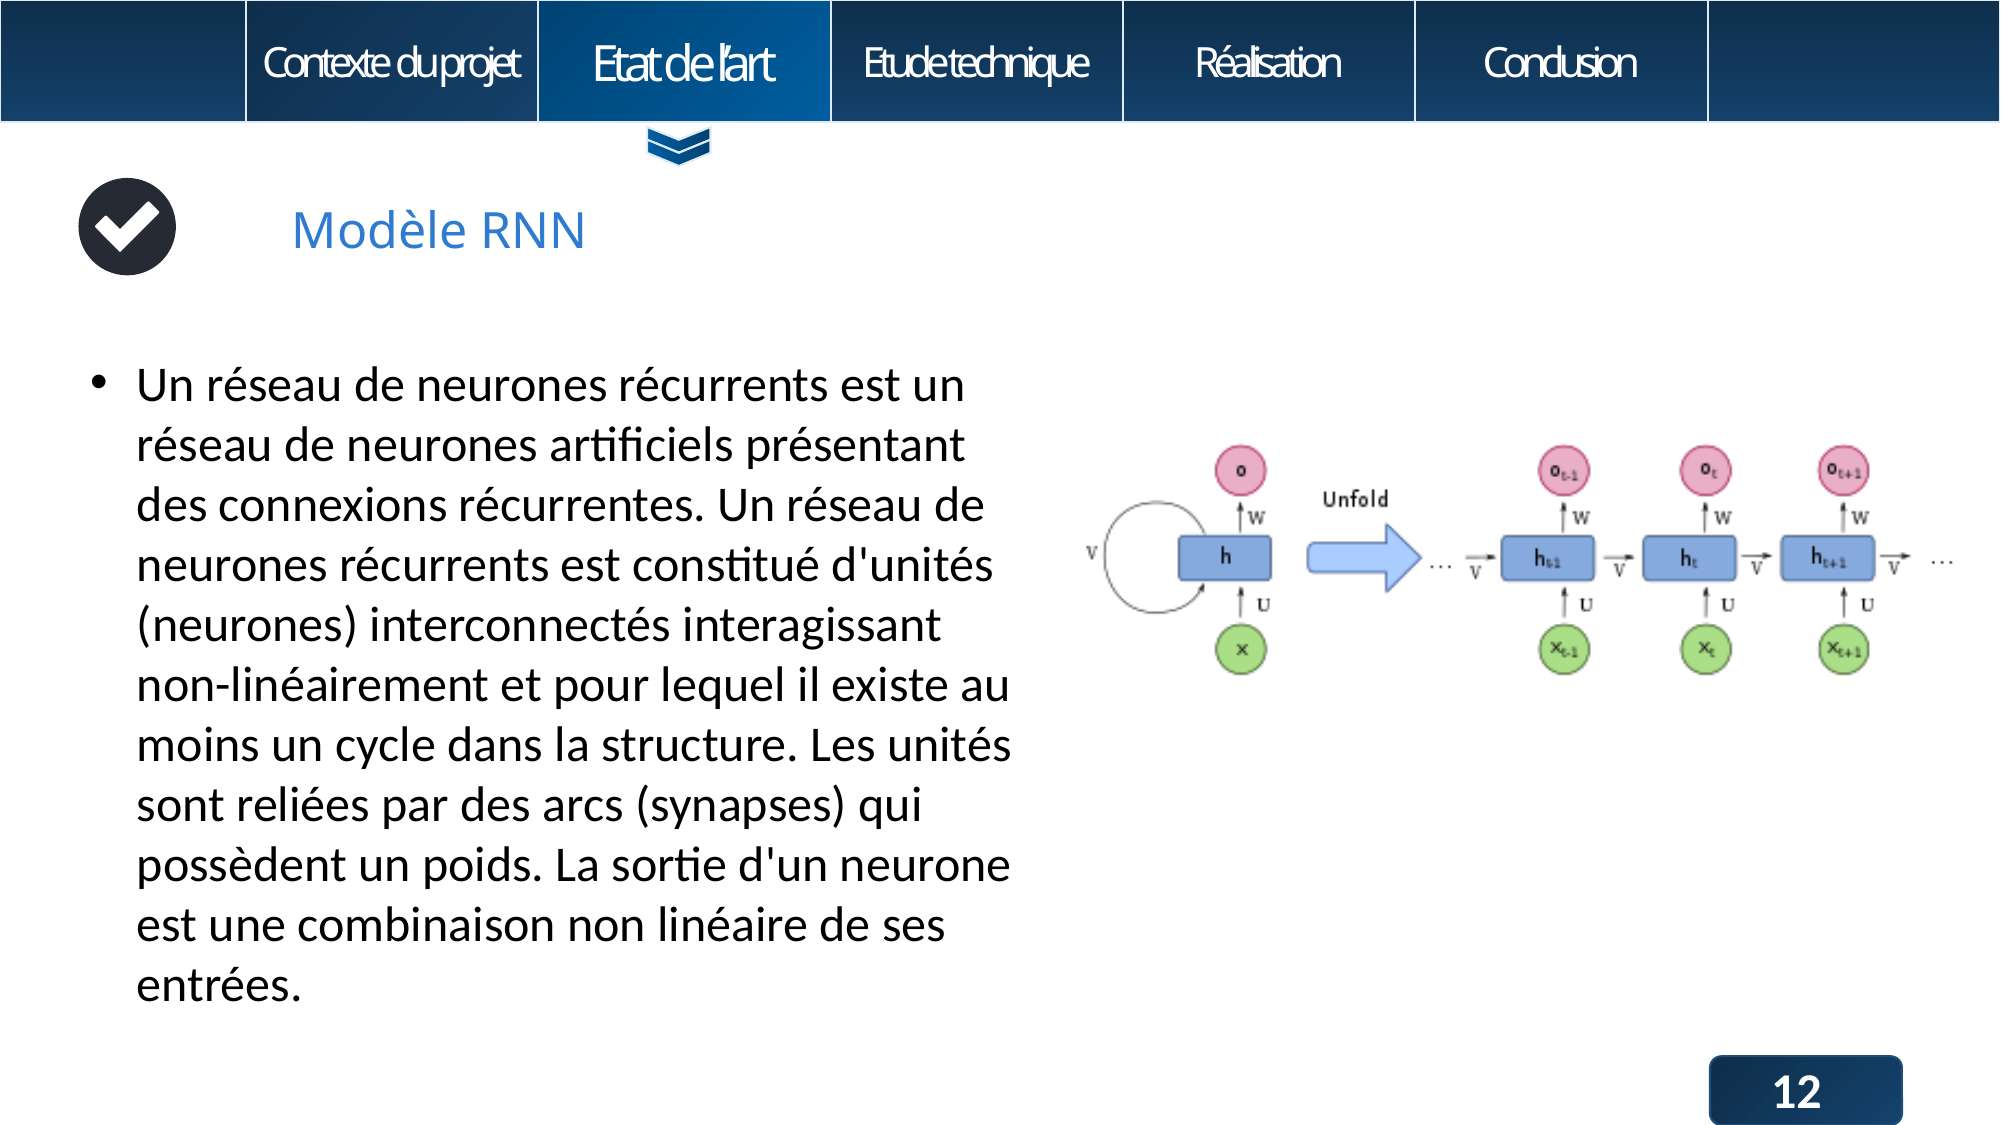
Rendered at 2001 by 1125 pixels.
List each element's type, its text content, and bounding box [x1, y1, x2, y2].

text_box [1707, 0, 2000, 123]
picture [1050, 405, 2000, 732]
text_box [0, 0, 245, 123]
text_box Etat de l’art [537, 0, 830, 123]
text_box Contexte du projet [245, 0, 537, 123]
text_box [78, 177, 176, 276]
text_box Un réseau de neurones récurrents est un réseau de neurones artificiels présentant des connexions récurrentes. Un réseau de neurones récurrents est constitué d'unités (neurones) interconnectés interagissant non-linéairement et pour lequel il existe au moins un cycle dans la structure. Les unités sont reliées par des arcs (synapses) qui possèdent un poids. La sortie d'un neurone est une combinaison non linéaire de ses entrées. [75, 344, 1039, 1019]
text_box Modèle RNN [276, 191, 603, 267]
text_box Réalisation [1122, 0, 1414, 123]
text_box [646, 125, 712, 151]
slide_number 12 [1753, 1070, 1837, 1106]
text_box [646, 138, 712, 168]
text_box Conclusion [1414, 0, 1707, 123]
text_box [1708, 1055, 1904, 1125]
text_box Etude technique [830, 0, 1122, 123]
